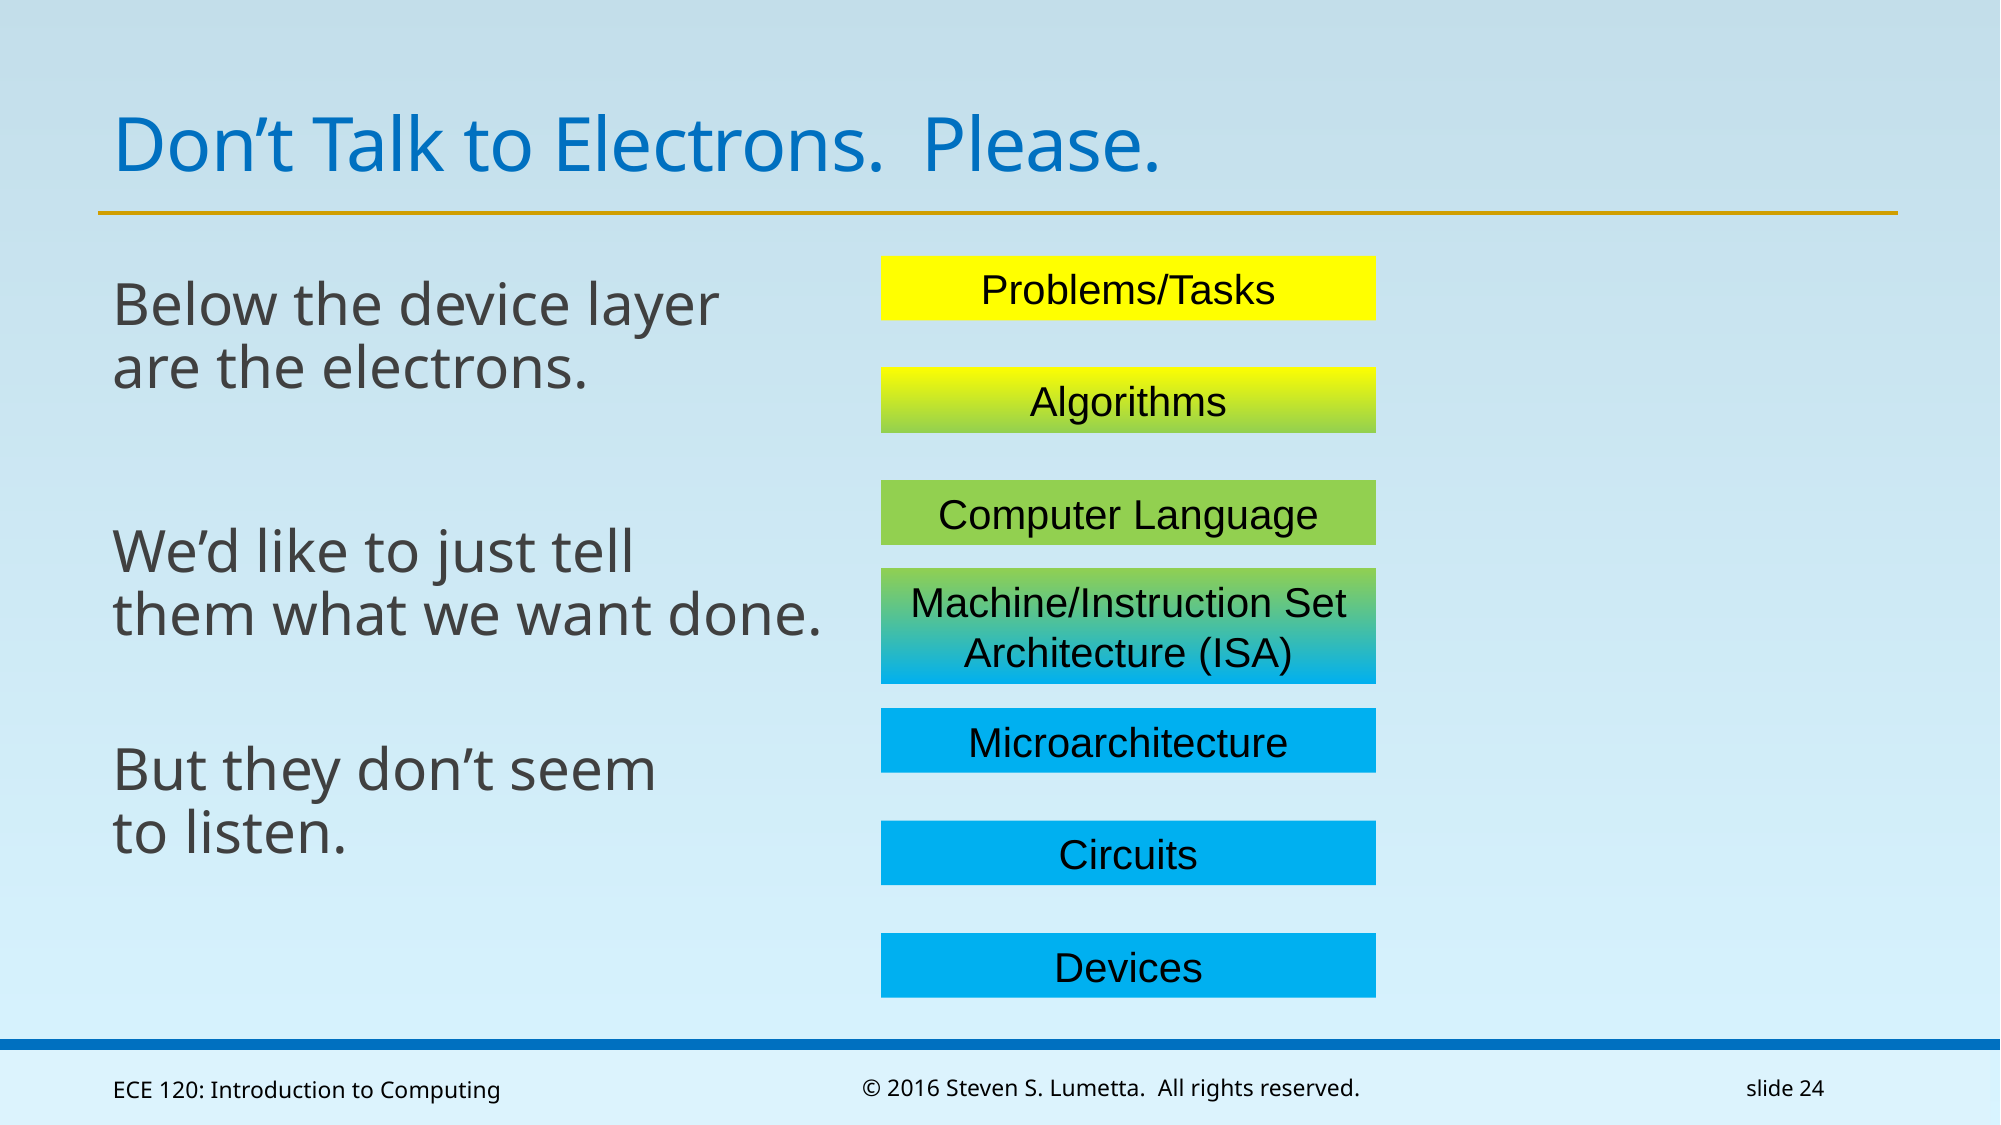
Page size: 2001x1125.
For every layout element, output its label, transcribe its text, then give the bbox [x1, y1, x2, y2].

slide_number slide 24 [1624, 1059, 1840, 1120]
title Don’t Talk to Electrons. Please. [97, 88, 1900, 194]
footer © 2016 Steven S. Lumetta. All rights reserved. [604, 1059, 1376, 1120]
slide_number ECE 120: Introduction to Computing [97, 1059, 586, 1120]
list Below the device layer are the electrons. We’d like to just tell them what we want done. But they don’t seem to listen. [97, 267, 877, 963]
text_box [880, 231, 1377, 1023]
